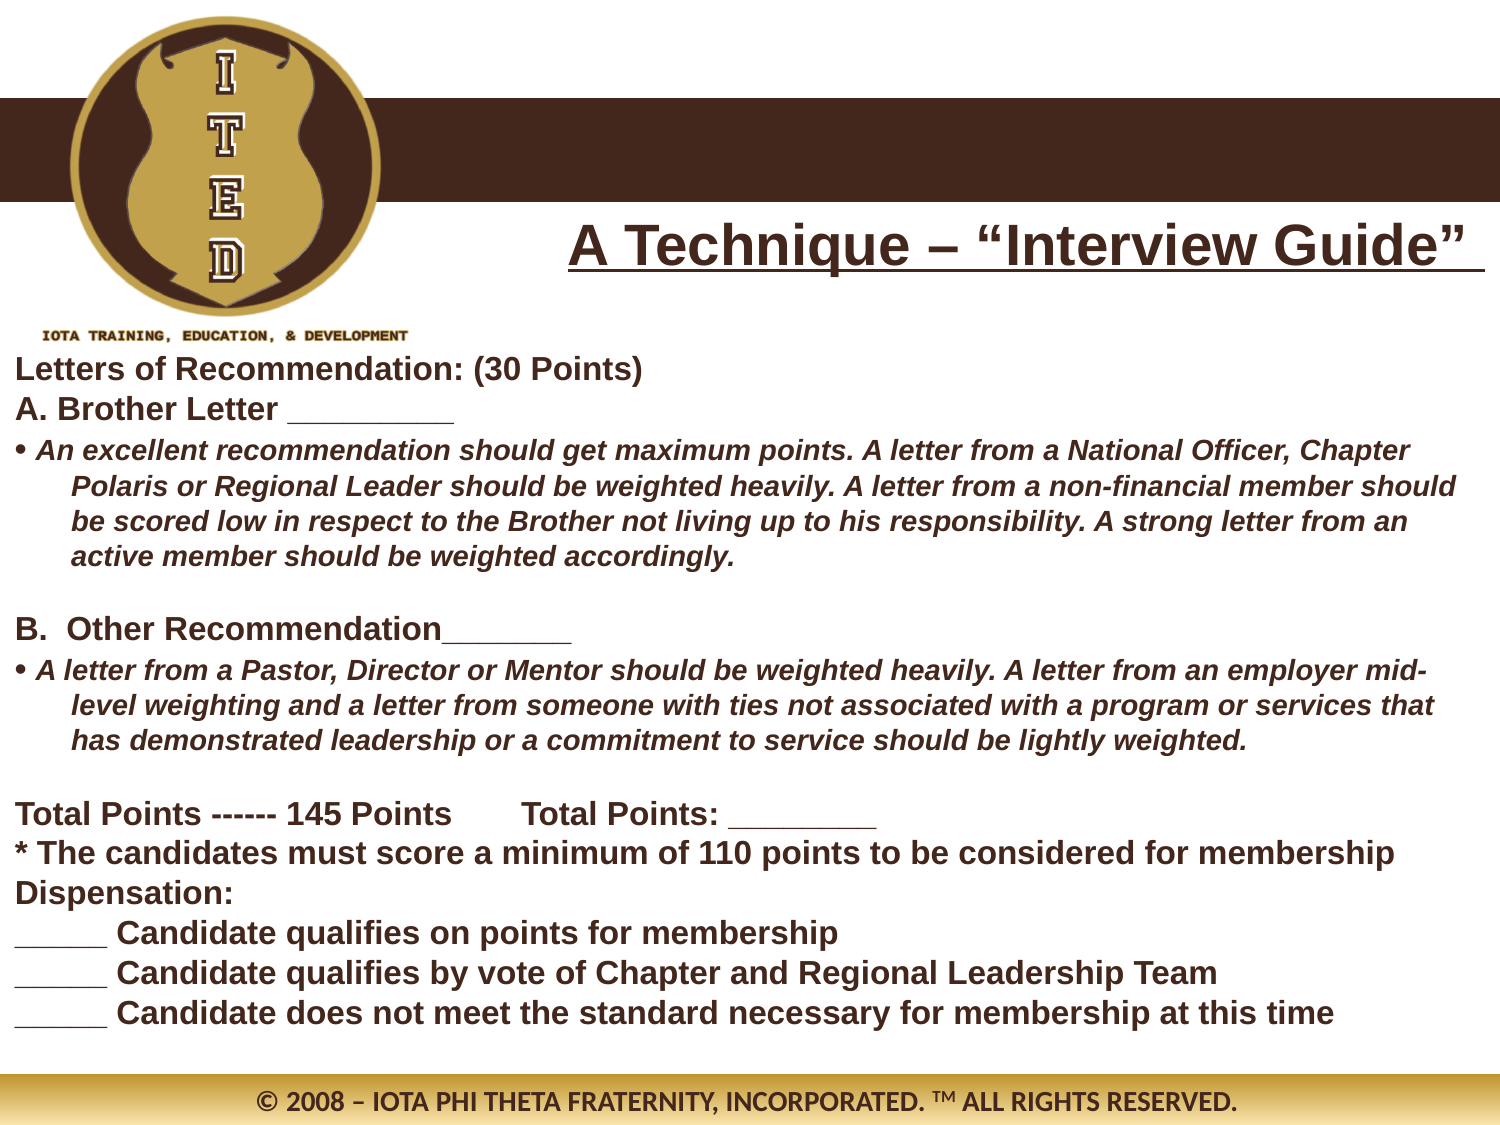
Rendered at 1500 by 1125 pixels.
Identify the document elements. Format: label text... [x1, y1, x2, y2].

text_box A Technique – “Interview Guide” Letters of Recommendation: (30 Points) A. Brother Letter _________ • An excellent recommendation should get maximum points. A letter from a National Officer, Chapter Polaris or Regional Leader should be weighted heavily. A letter from a non-financial member should be scored low in respect to the Brother not living up to his responsibility. A strong letter from an active member should be weighted accordingly. B. Other Recommendation_______ • A letter from a Pastor, Director or Mentor should be weighted heavily. A letter from an employer mid-level weighting and a letter from someone with ties not associated with a program or services that has demonstrated leadership or a commitment to service should be lightly weighted. Total Points ------ 145 Points Total Points: ________ * The candidates must score a minimum of 110 points to be considered for membership Dispensation: _____ Candidate qualifies on points for membership _____ Candidate qualifies by vote of Chapter and Regional Leadership Team _____ Candidate does not meet the standard necessary for membership at this time [0, 199, 1500, 1079]
picture [37, 0, 413, 199]
